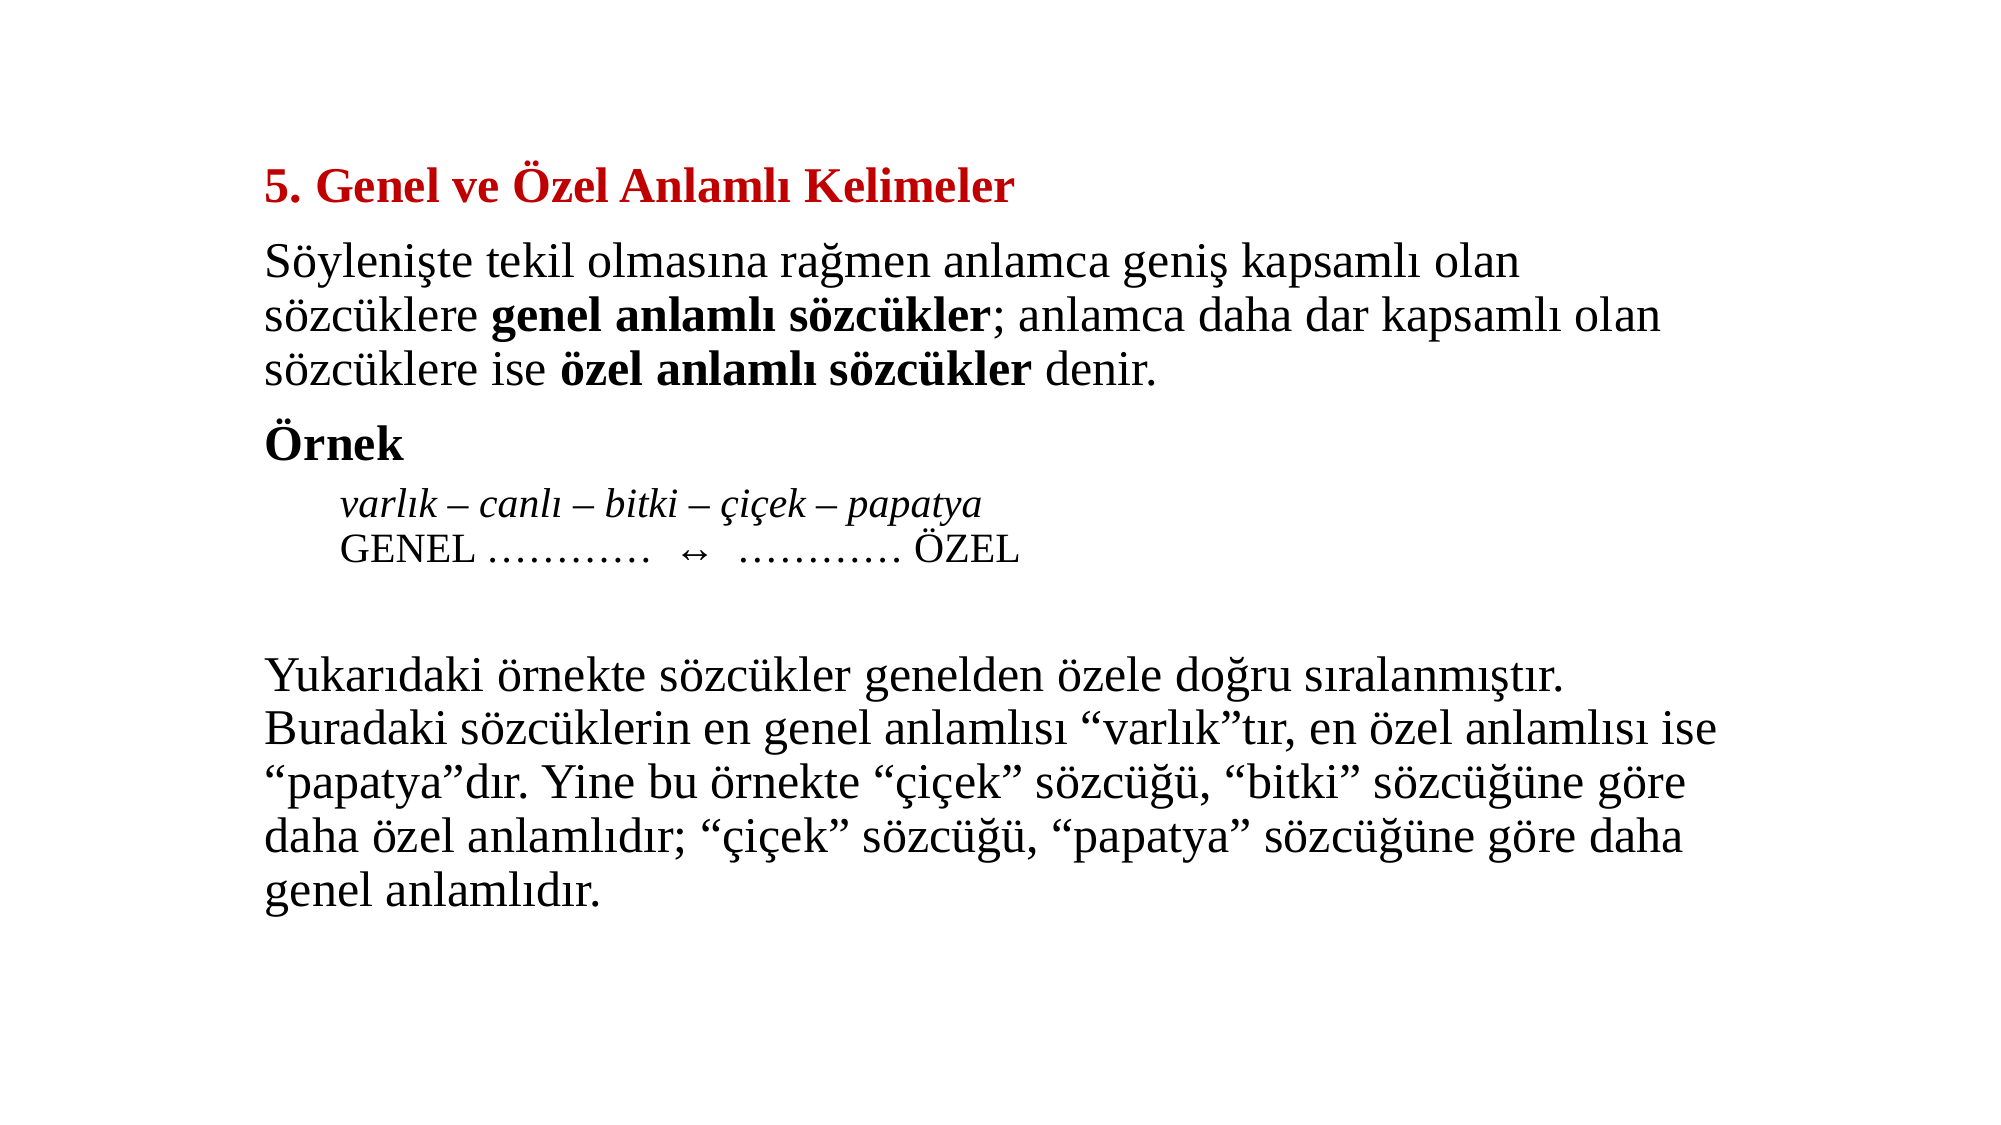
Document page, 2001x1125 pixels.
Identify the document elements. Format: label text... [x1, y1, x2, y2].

text_box 5. Genel ve Özel Anlamlı Kelimeler Söylenişte tekil olmasına rağmen anlamca geniş kapsamlı olan sözcüklere genel anlamlı sözcükler; anlamca daha dar kapsamlı olan sözcüklere ise özel anlamlı sözcükler denir. Örnek varlık – canlı – bitki – çiçek – papatya GENEL ………… ↔ ………… ÖZEL Yukarıdaki örnekte sözcükler genelden özele doğru sıralanmıştır. Buradaki sözcüklerin en genel anlamlısı “varlık”tır, en özel anlamlısı ise “papatya”dır. Yine bu örnekte “çiçek” sözcüğü, “bitki” sözcüğüne göre daha özel anlamlıdır; “çiçek” sözcüğü, “papatya” sözcüğüne göre daha genel anlamlıdır. [249, 152, 1750, 975]
